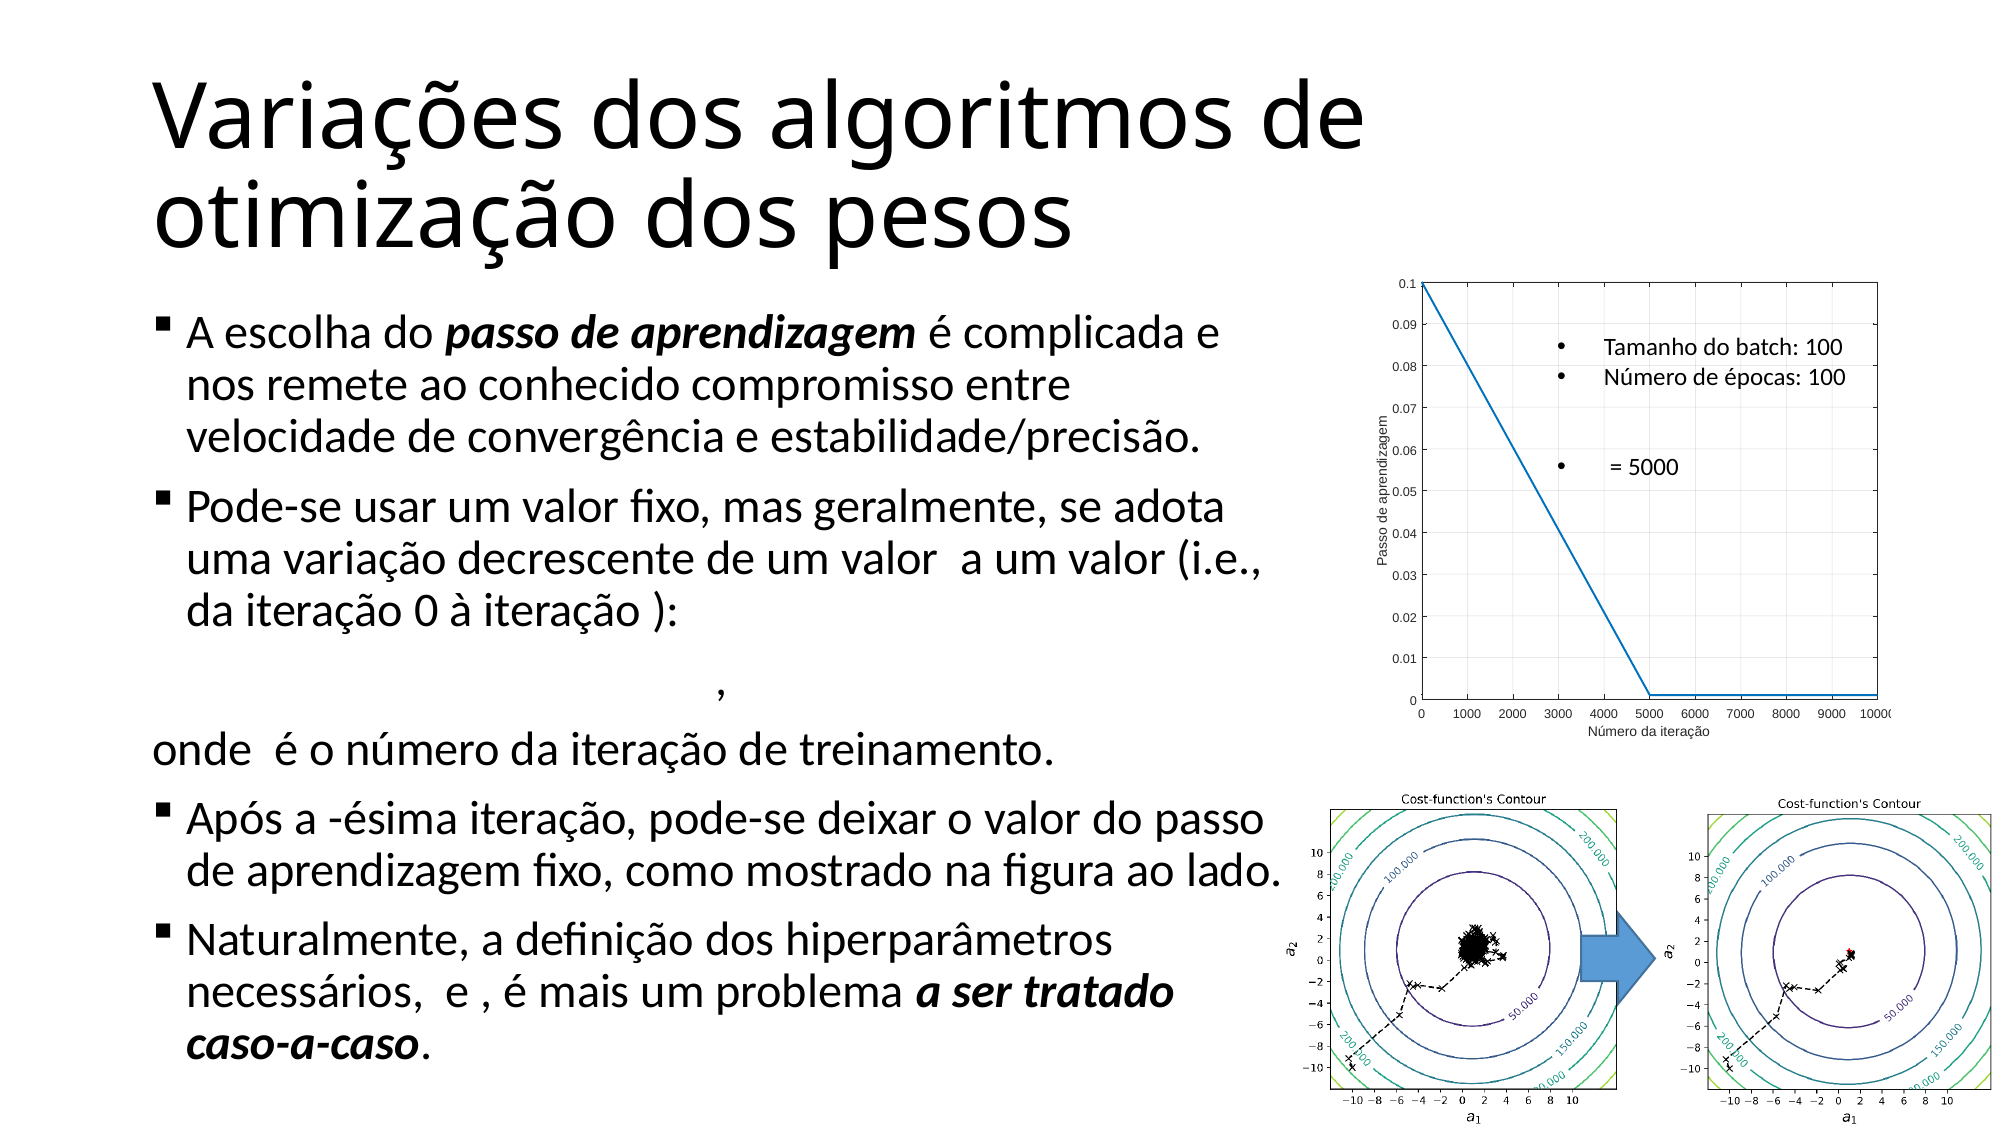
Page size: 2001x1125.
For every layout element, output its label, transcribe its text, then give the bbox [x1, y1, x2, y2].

picture [1367, 272, 1891, 743]
picture [1662, 794, 1995, 1125]
picture [1284, 791, 1619, 1125]
title Variações dos algoritmos de otimização dos pesos [137, 59, 1863, 278]
text_box [1619, 912, 1657, 1005]
